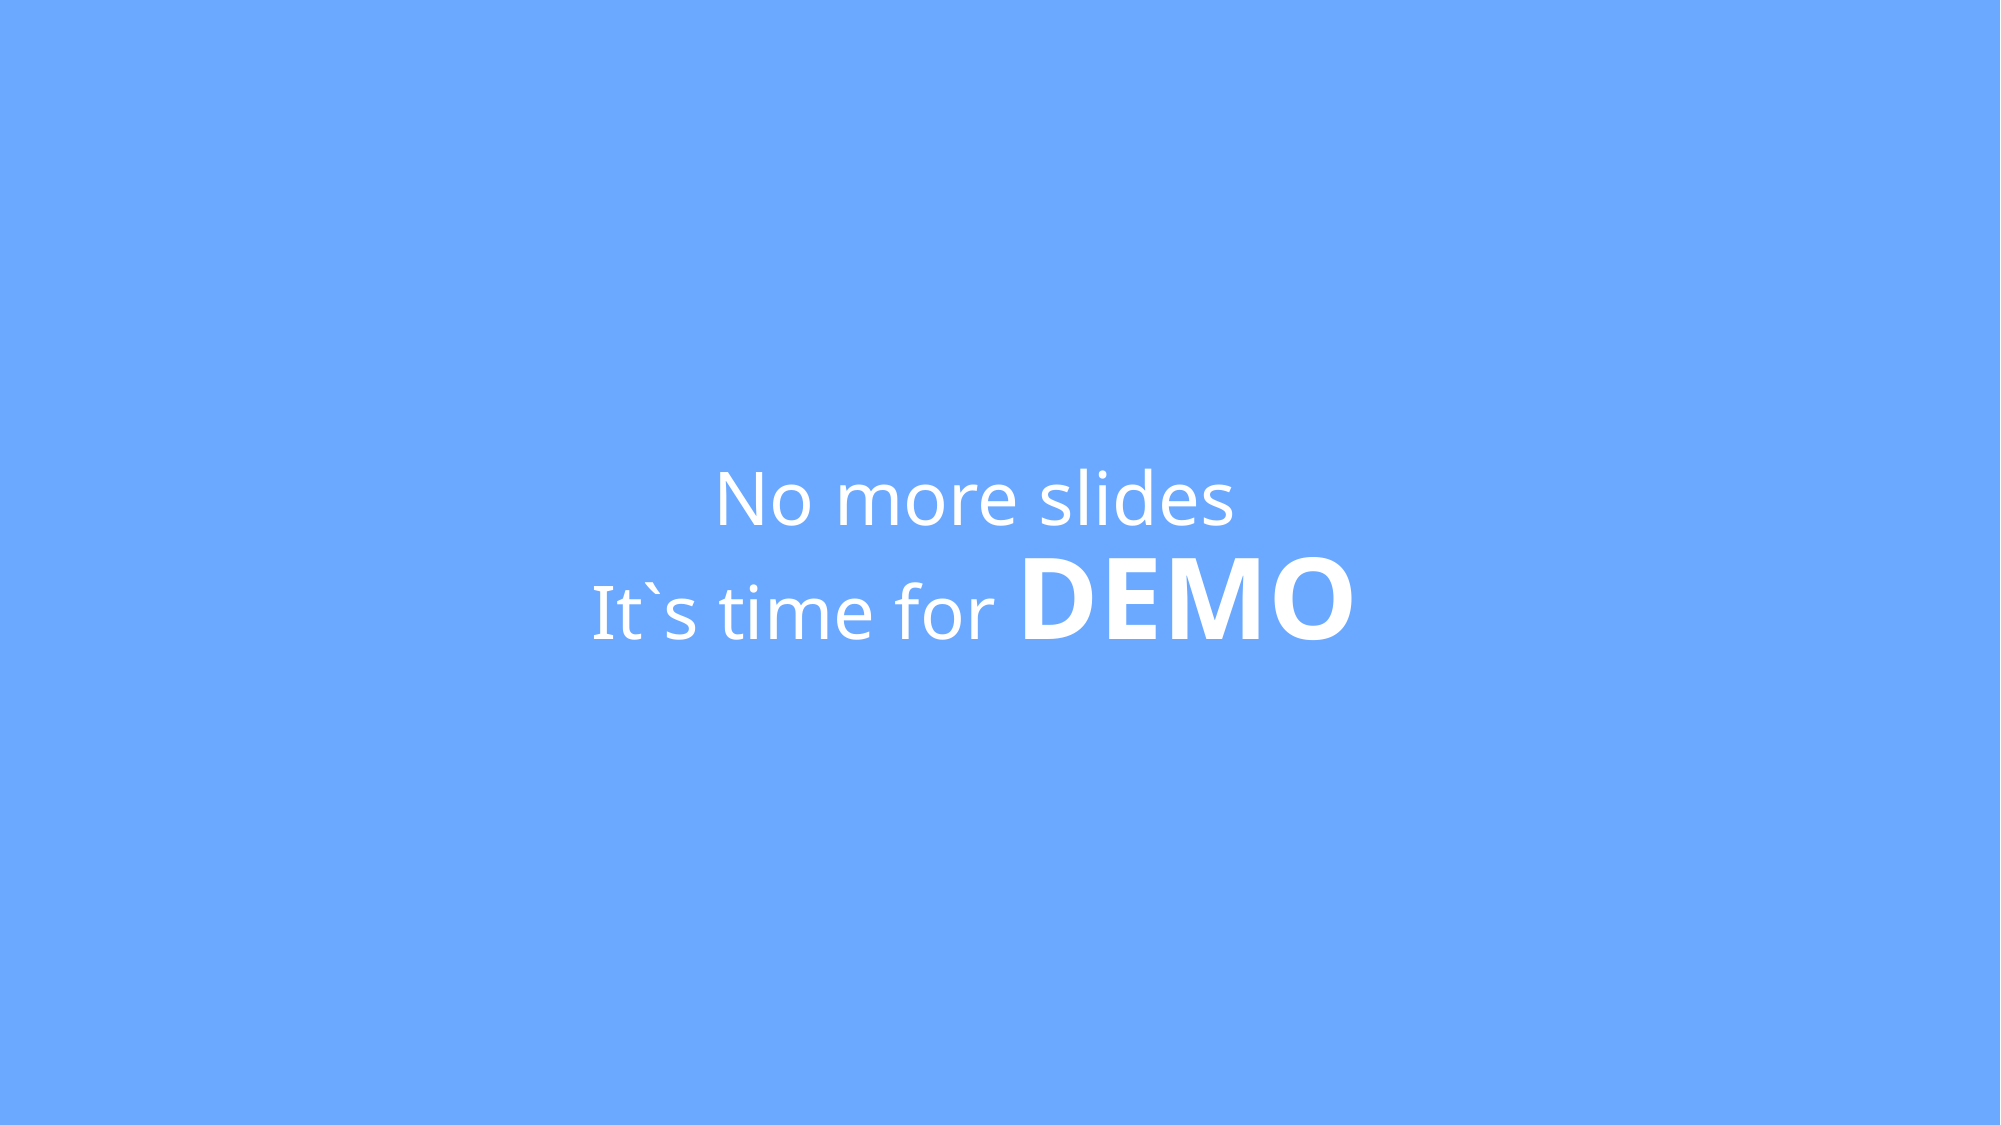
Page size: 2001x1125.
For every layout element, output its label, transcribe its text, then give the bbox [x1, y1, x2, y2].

title No more slides It`s time for DEMO [112, 453, 1838, 672]
